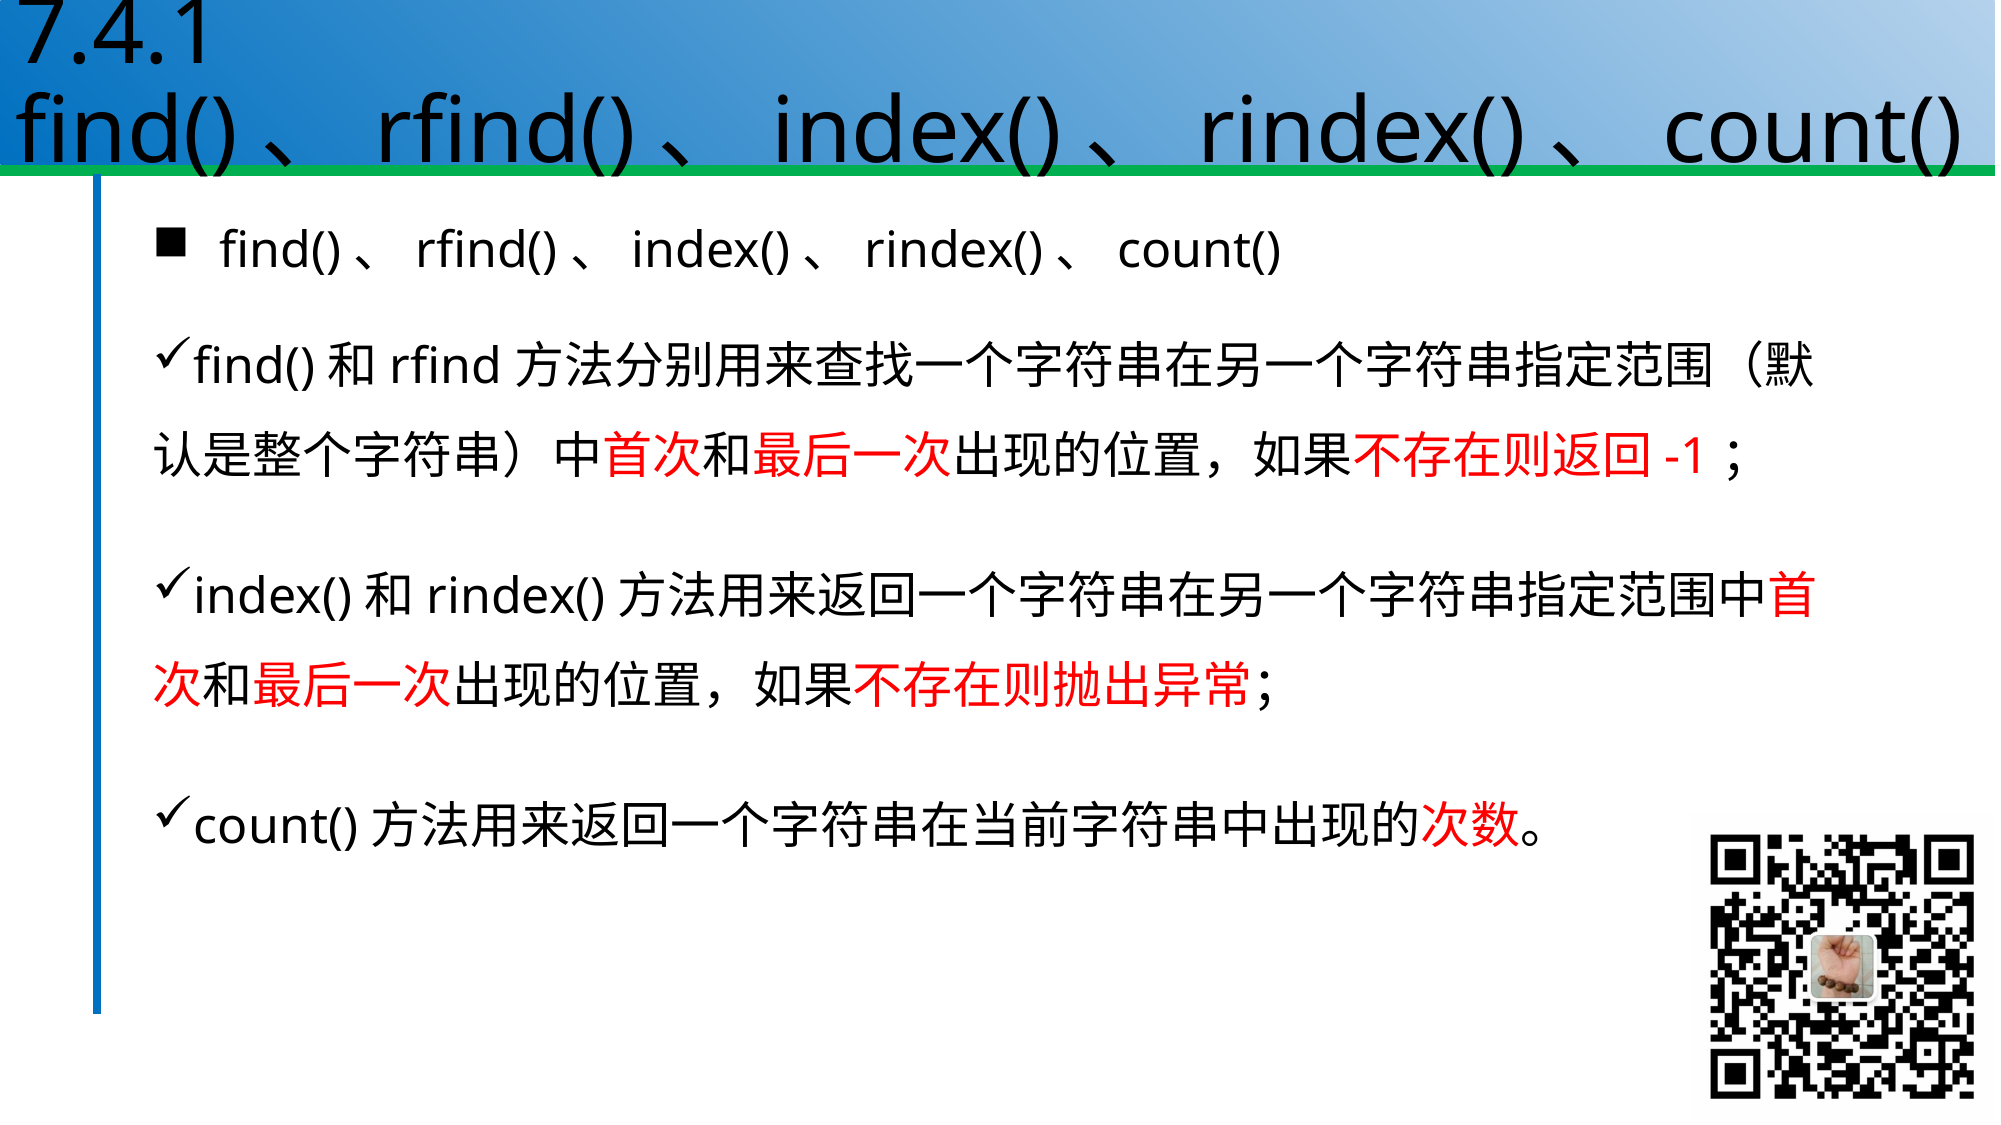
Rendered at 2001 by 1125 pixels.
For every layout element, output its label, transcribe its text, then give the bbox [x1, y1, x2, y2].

picture [1689, 813, 1995, 1120]
title 7.4.1 find()、rfind()、index()、rindex()、count() [0, 0, 1995, 165]
slide_number [1412, 1042, 1863, 1103]
list find()、rfind()、index()、rindex()、count() find()和rfind方法分别用来查找一个字符串在另一个字符串指定范围（默认是整个字符串）中首次和最后一次出现的位置，如果不存在则返回-1； index()和rindex()方法用来返回一个字符串在另一个字符串指定范围中首次和最后一次出现的位置，如果不存在则抛出异常； count()方法用来返回一个字符串在当前字符串中出现的次数。 [137, 216, 1863, 978]
